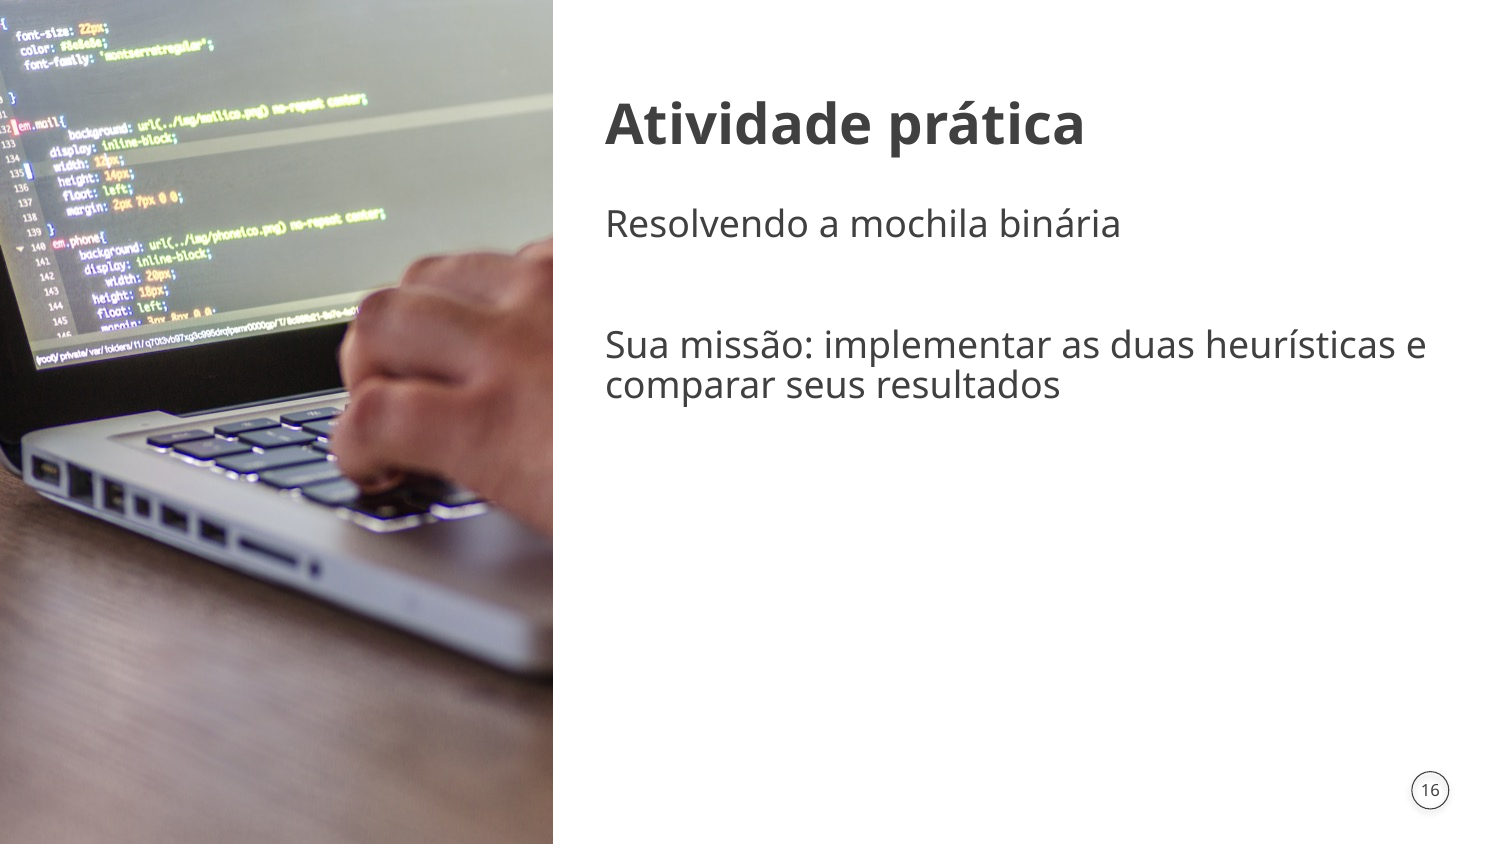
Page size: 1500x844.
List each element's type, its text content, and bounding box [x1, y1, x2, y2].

title Atividade prática [589, 72, 1449, 167]
picture [0, 0, 553, 844]
list Resolvendo a mochila binária Sua missão: implementar as duas heurísticas e comparar seus resultados [589, 189, 1449, 688]
